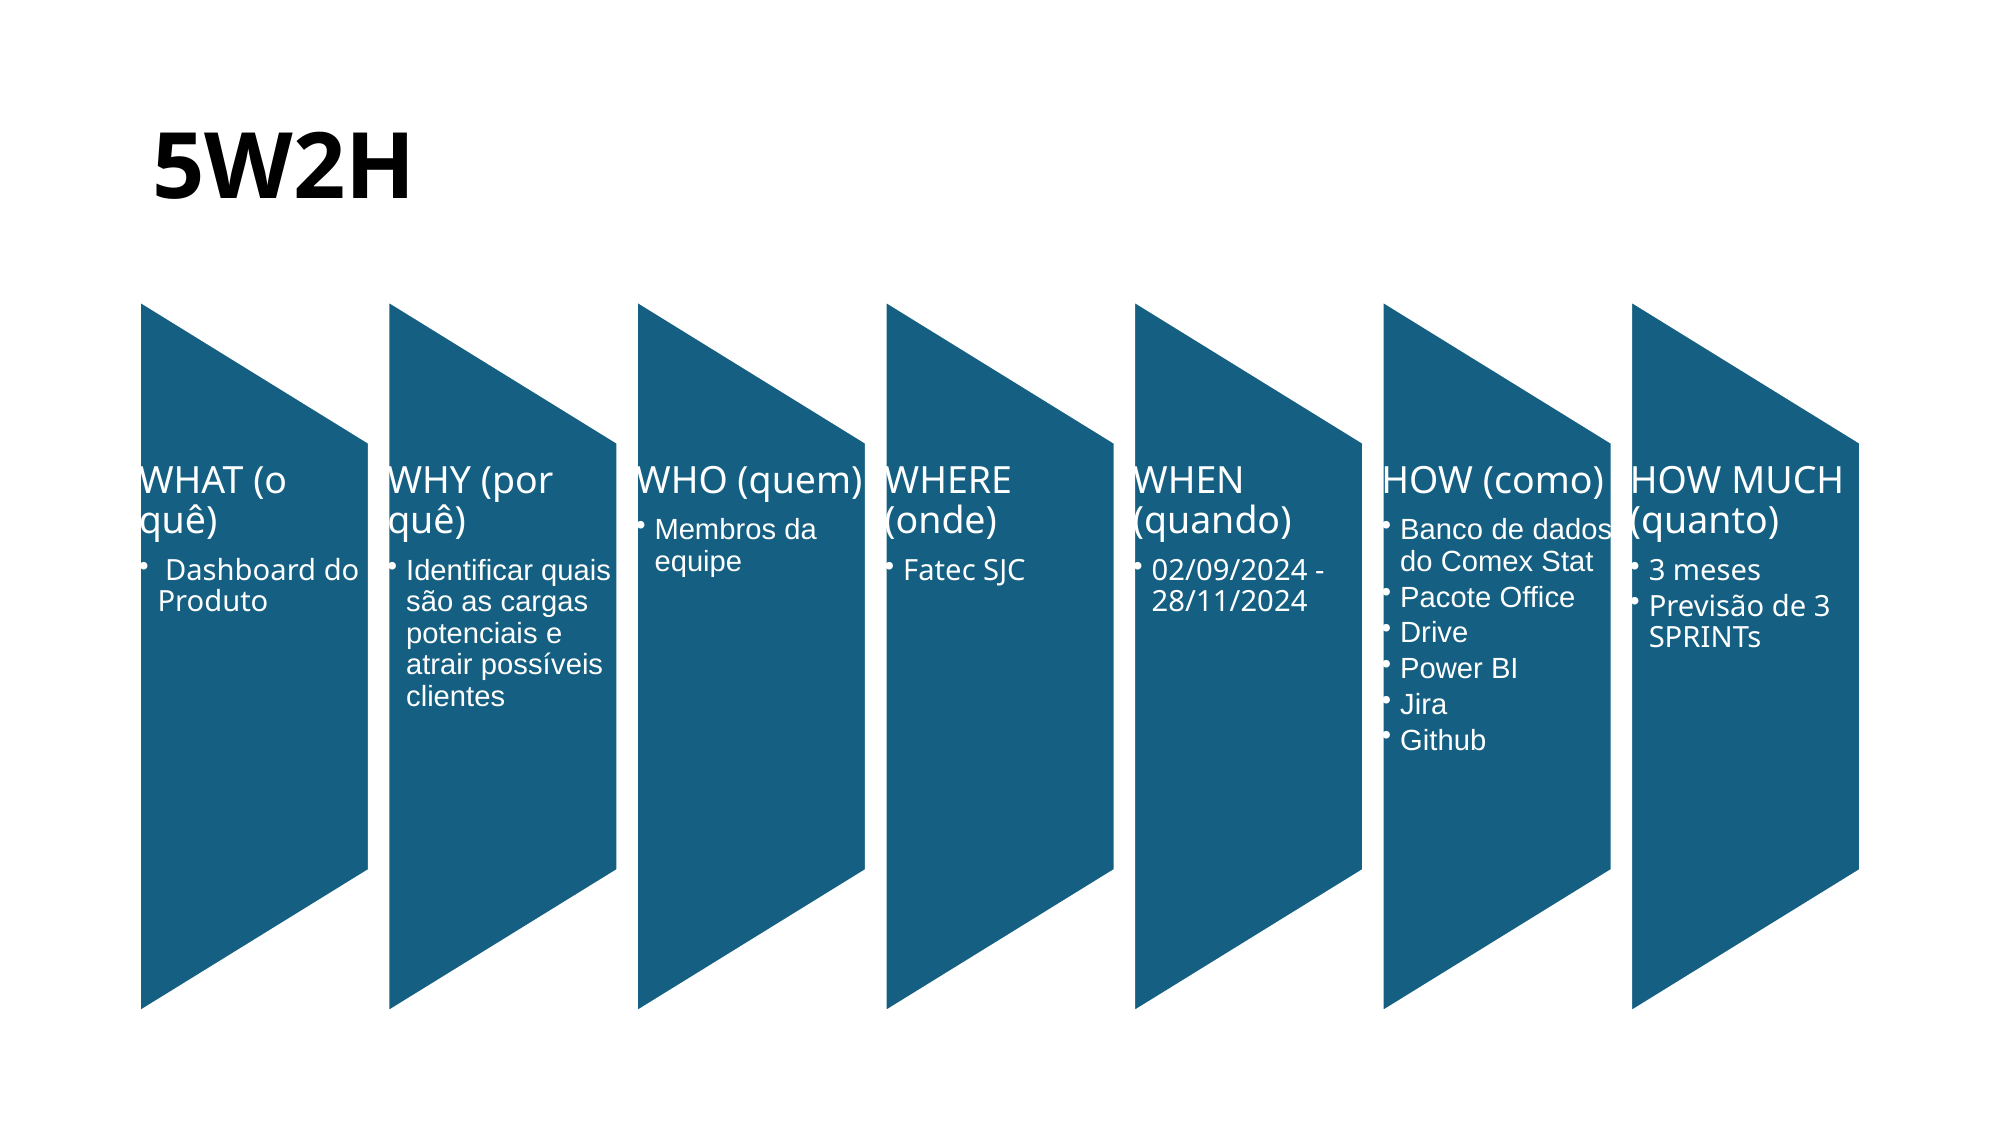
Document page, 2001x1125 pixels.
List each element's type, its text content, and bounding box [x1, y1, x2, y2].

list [136, 298, 1863, 1014]
title 5W2H [137, 59, 1863, 278]
